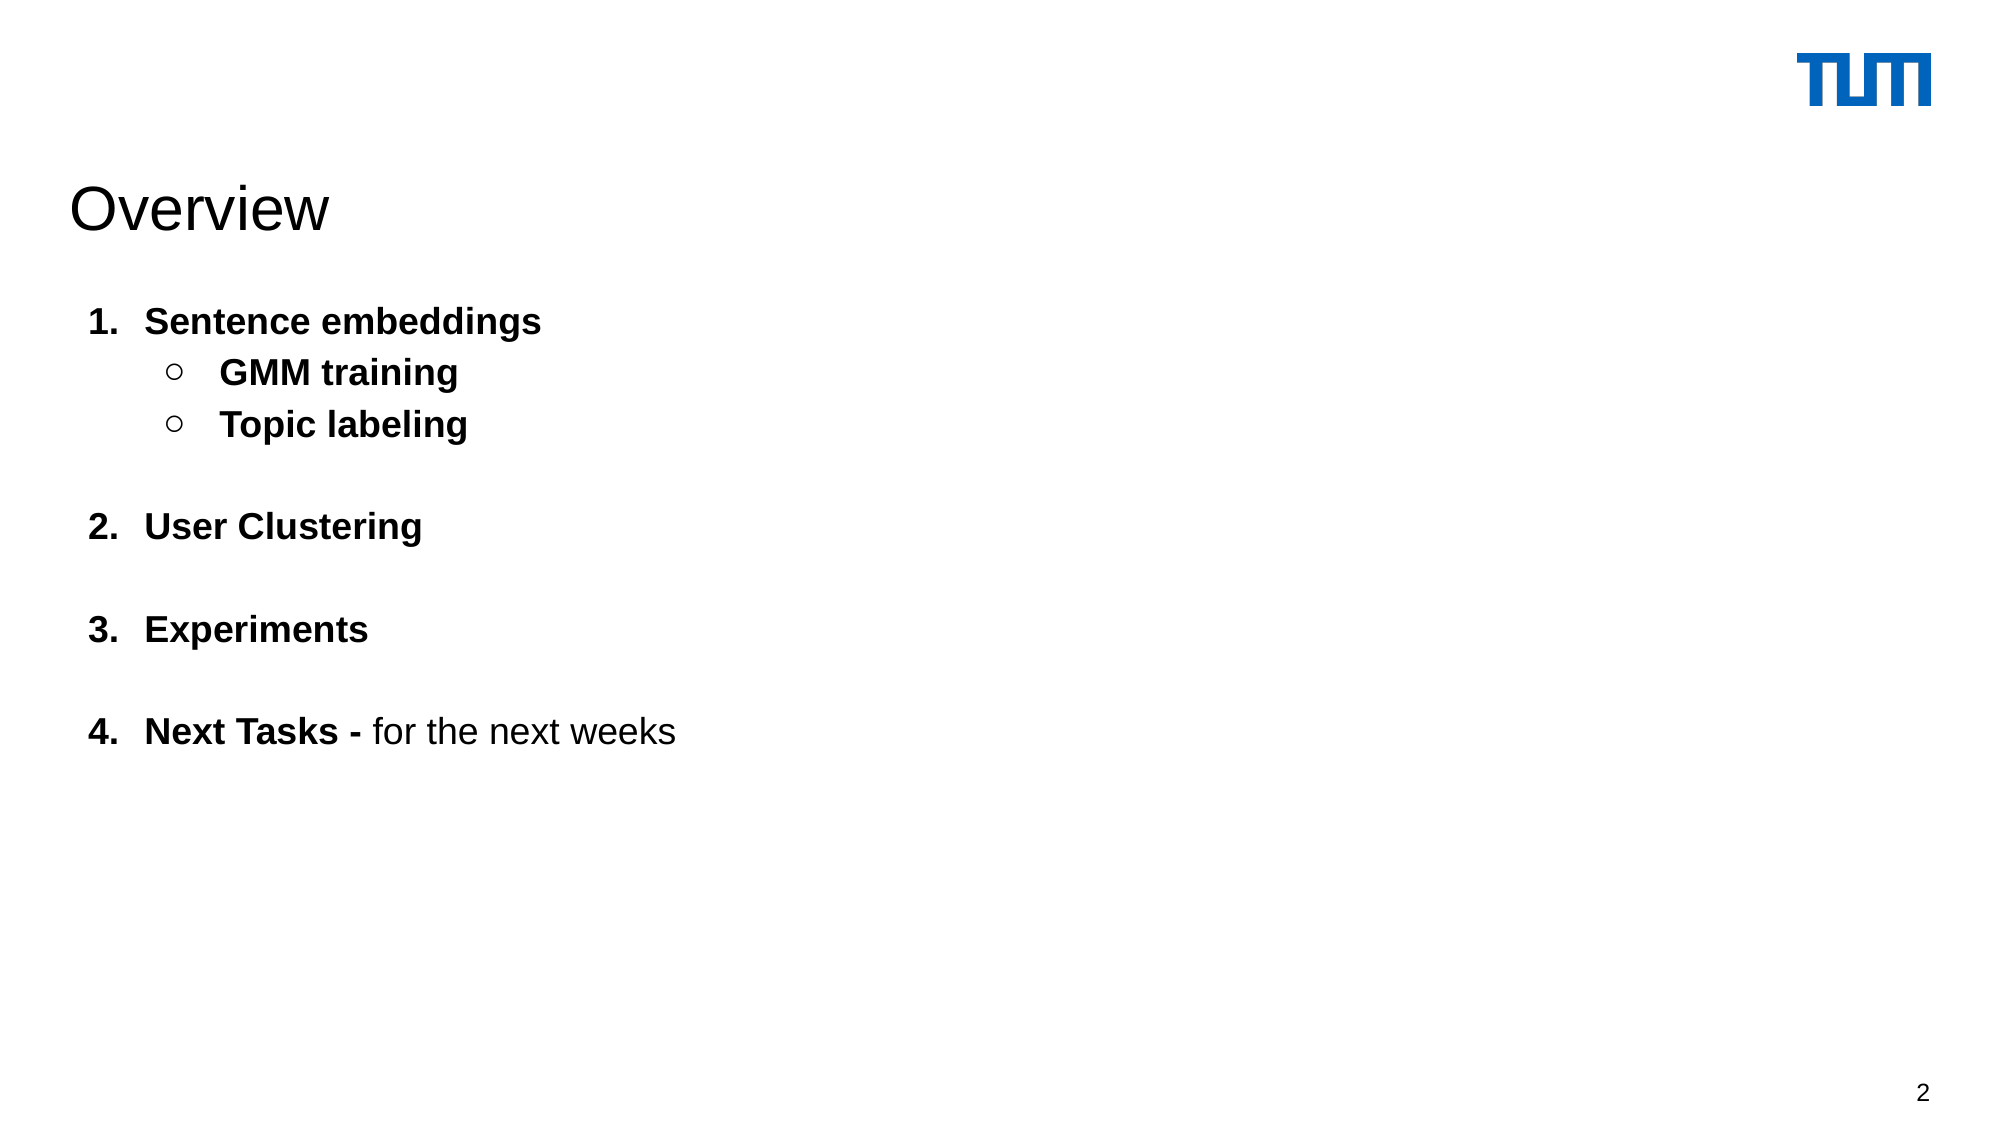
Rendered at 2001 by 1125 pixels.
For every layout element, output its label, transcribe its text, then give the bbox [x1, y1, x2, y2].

picture [1797, 53, 1931, 106]
text_box ‹#› [1481, 1061, 1931, 1122]
text_box Sentence embeddings GMM training Topic labeling User Clustering Experiments Next Tasks - for the next weeks [69, 290, 1931, 1062]
text_box Overview [69, 163, 1931, 231]
